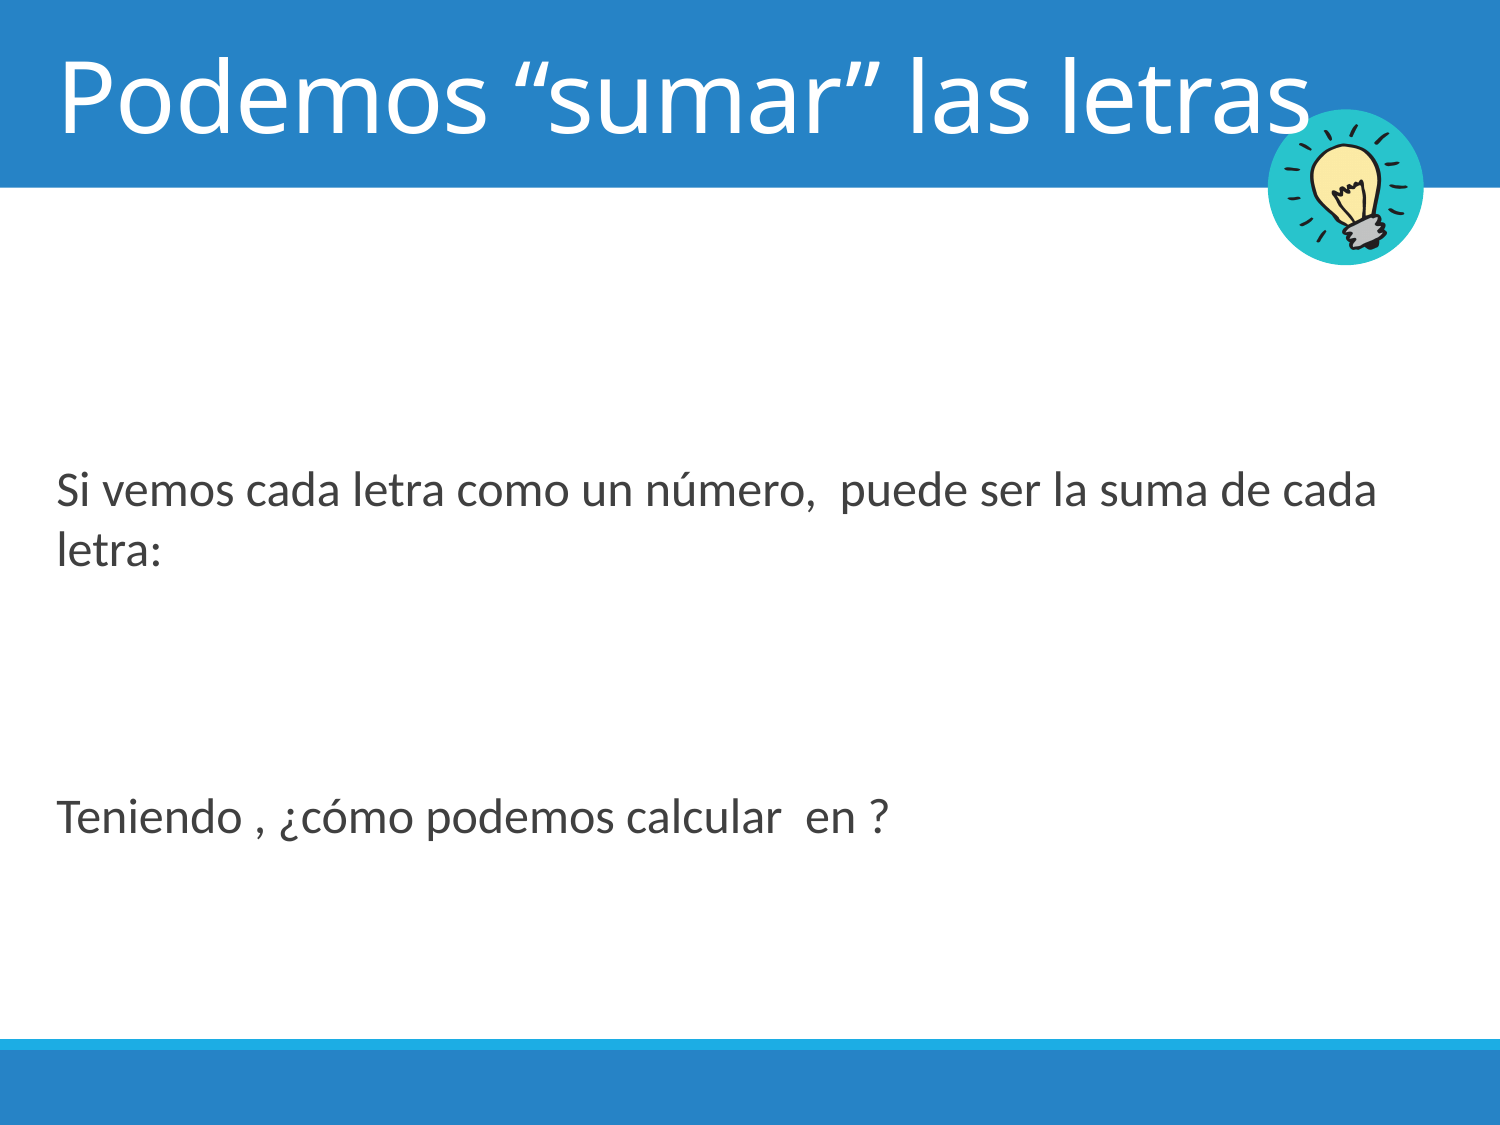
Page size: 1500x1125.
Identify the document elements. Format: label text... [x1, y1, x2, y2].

picture [1284, 188, 1408, 250]
title Podemos “sumar” las letras [41, 0, 1459, 188]
